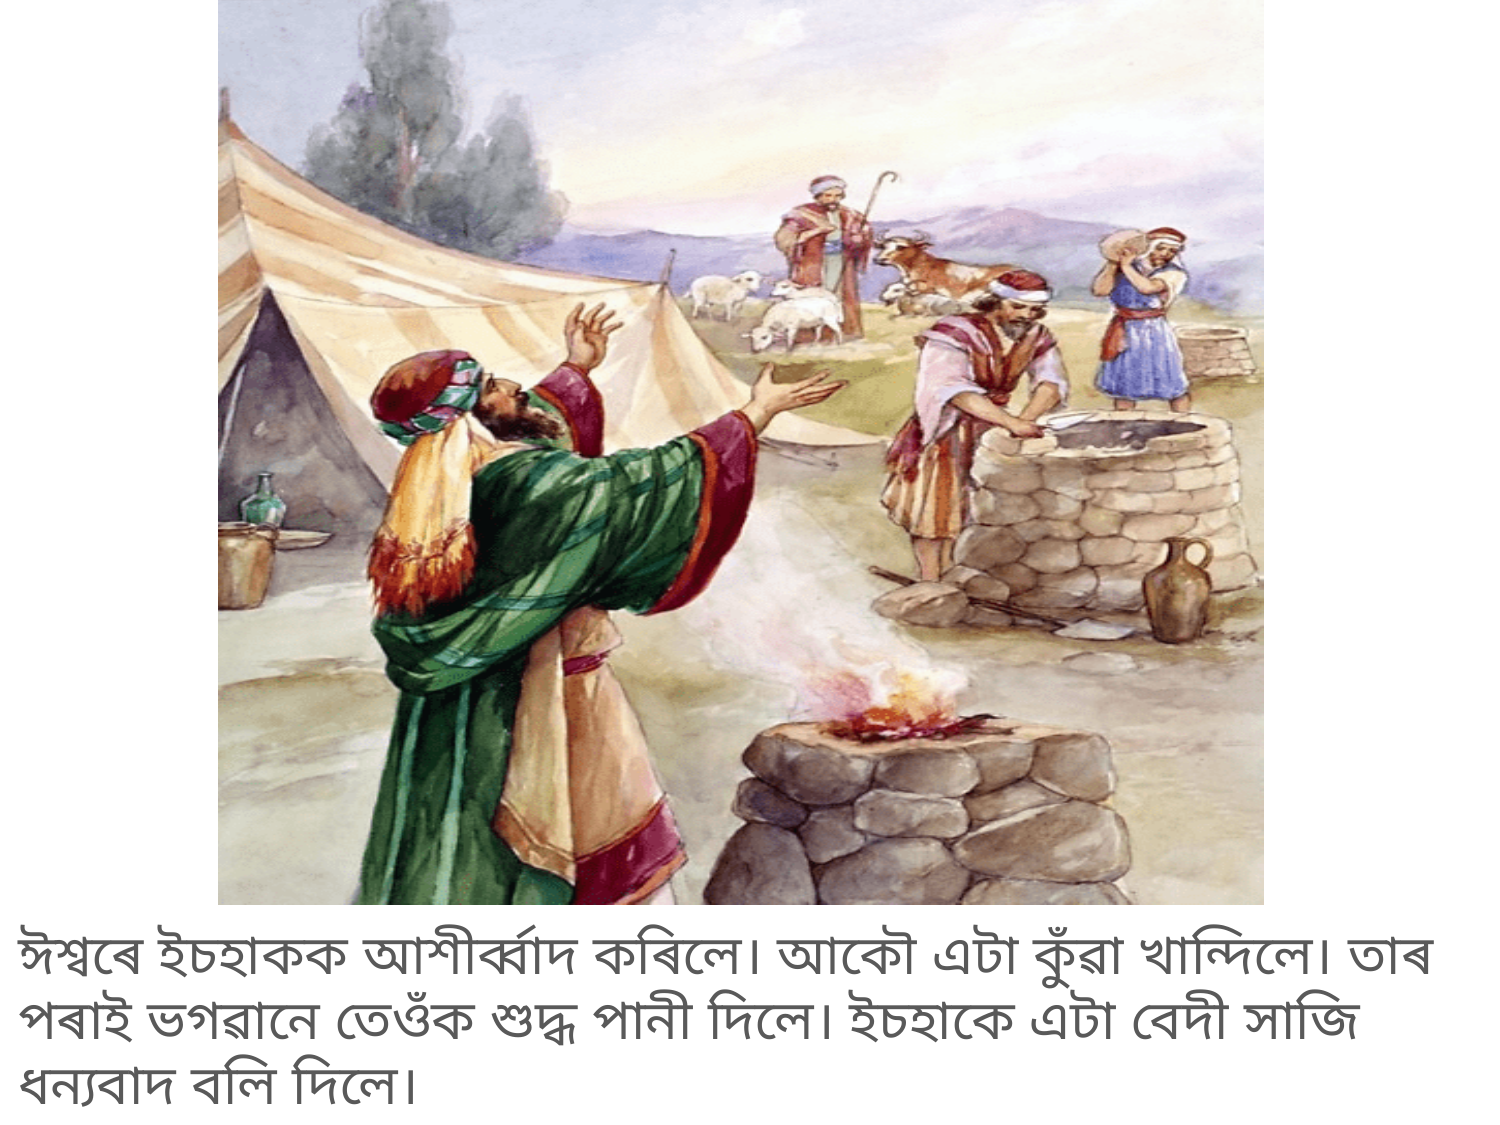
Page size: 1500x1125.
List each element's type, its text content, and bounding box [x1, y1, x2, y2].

picture [218, 0, 1264, 906]
text_box ঈশ্বৰে ইচহাকক আশীৰ্ব্বাদ কৰিলে। আকৌ এটা কুঁৱা খান্দিলে। তাৰ পৰাই ভগৱানে তেওঁক শুদ্ধ পানী দিলে। ইচহাকে এটা বেদী সাজি ধন্যবাদ বলি দিলে। [3, 912, 1489, 1123]
